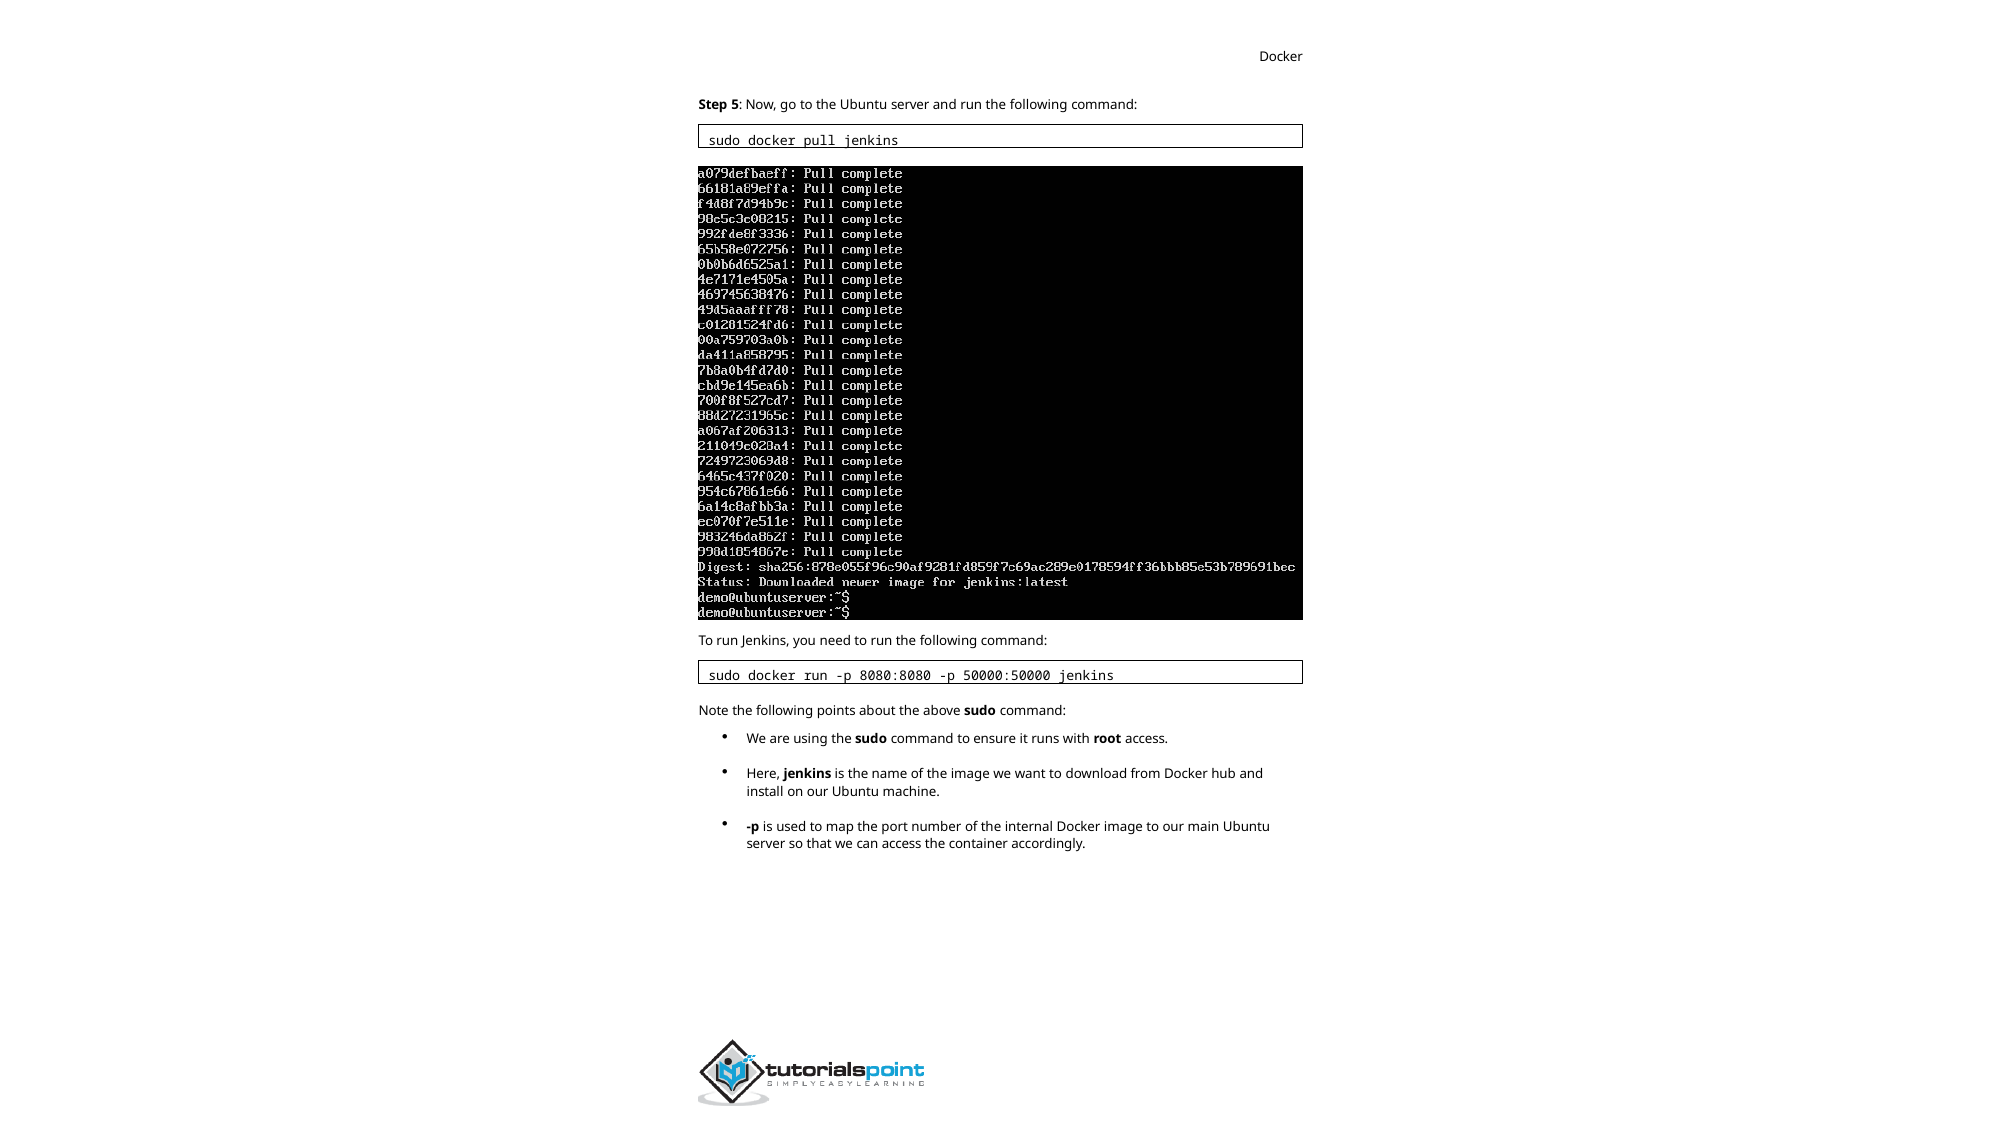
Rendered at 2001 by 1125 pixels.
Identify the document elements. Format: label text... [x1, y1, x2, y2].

text_box sudo docker pull jenkins [698, 124, 1303, 148]
text_box Note the following points about the above sudo command: We are using the sudo command to ensure it runs with root access. Here, jenkins is the name of the image we want to download from Docker hub and install on our Ubuntu machine. -p is used to map the port number of the internal Docker image to our main Ubuntu server so that we can access the container accordingly. [697, 700, 1304, 851]
text_box To run Jenkins, you need to run the following command: [697, 630, 1082, 648]
text_box sudo docker run -p 8080:8080 -p 50000:50000 jenkins [698, 660, 1303, 684]
picture [698, 166, 1303, 620]
text_box Docker Step 5: Now, go to the Ubuntu server and run the following command: [697, 46, 1304, 112]
picture [698, 1039, 924, 1106]
